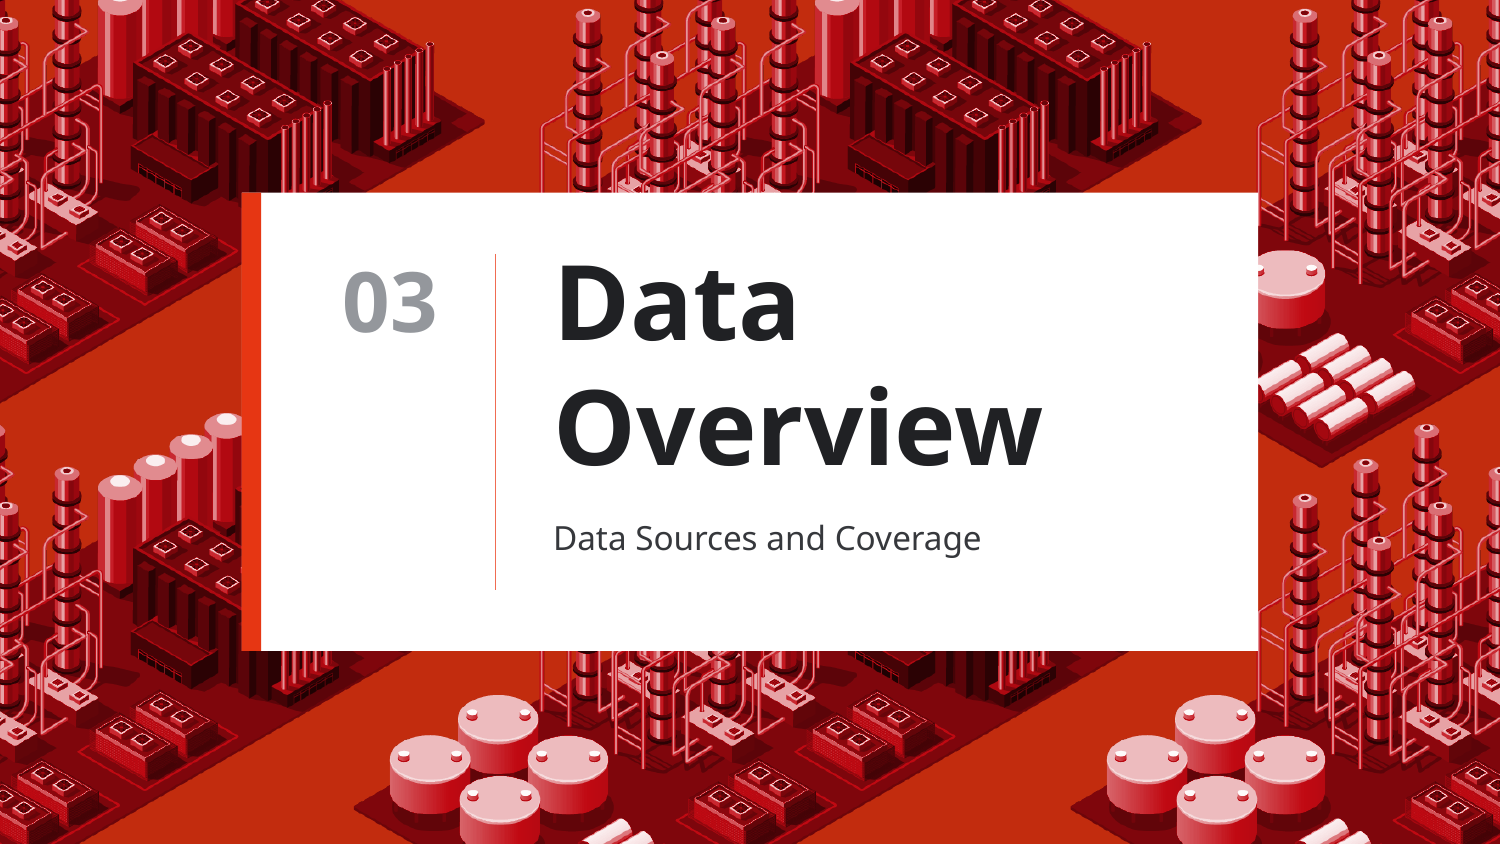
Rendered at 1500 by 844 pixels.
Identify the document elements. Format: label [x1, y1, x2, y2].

text_box [0, 0, 1500, 844]
text_box [241, 192, 1259, 652]
